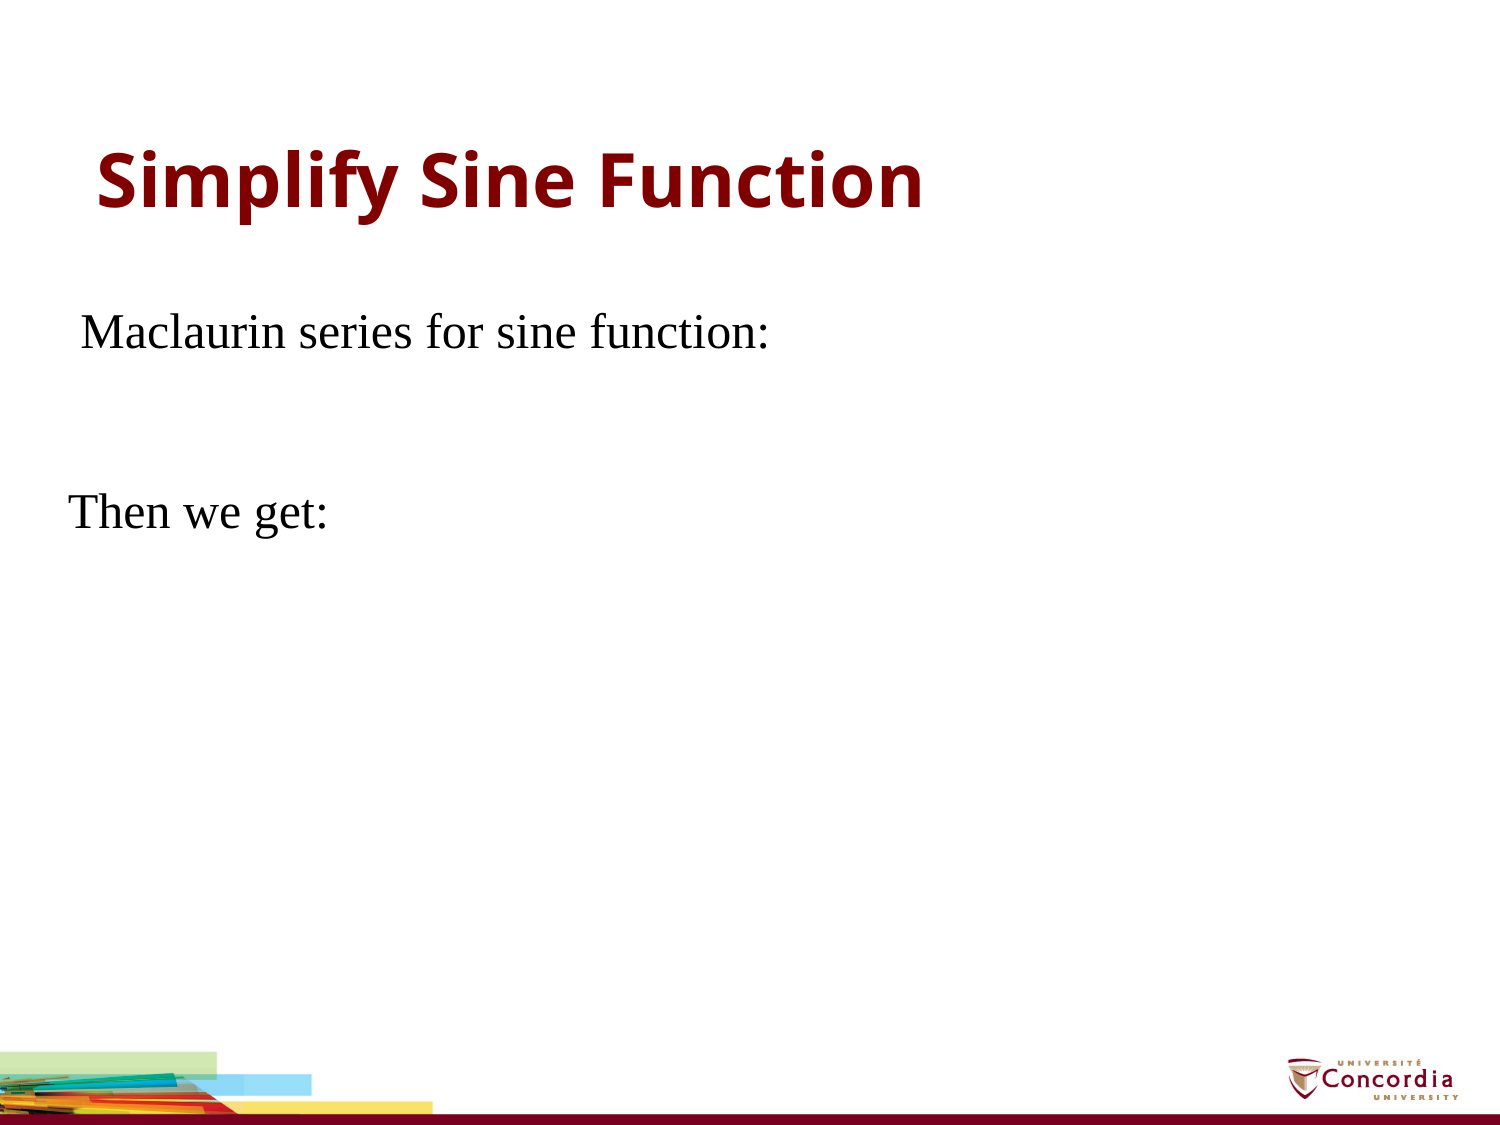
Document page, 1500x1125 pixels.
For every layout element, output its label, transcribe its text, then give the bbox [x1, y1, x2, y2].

picture [0, 0, 1500, 1125]
text_box Simplify Sine Function [82, 125, 942, 321]
